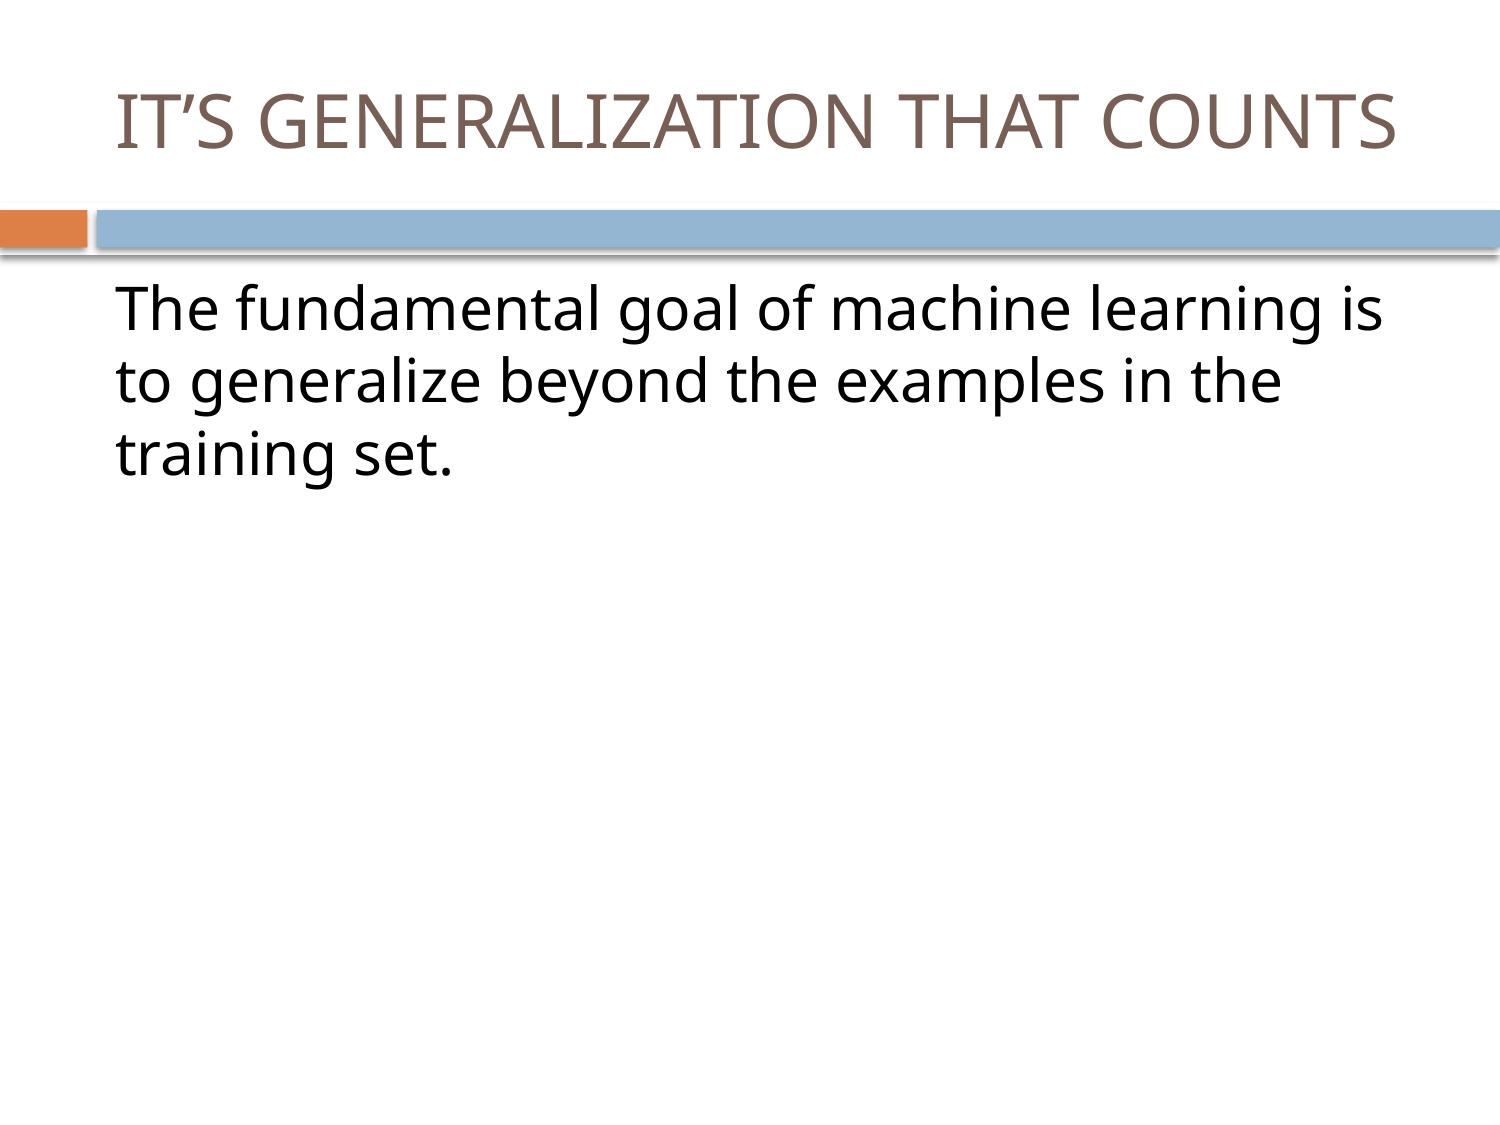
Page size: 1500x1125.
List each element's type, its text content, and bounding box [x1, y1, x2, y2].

list The fundamental goal of machine learning is to generalize beyond the examples in the training set. [100, 262, 1438, 489]
title IT’S GENERALIZATION THAT COUNTS [100, 37, 1438, 200]
